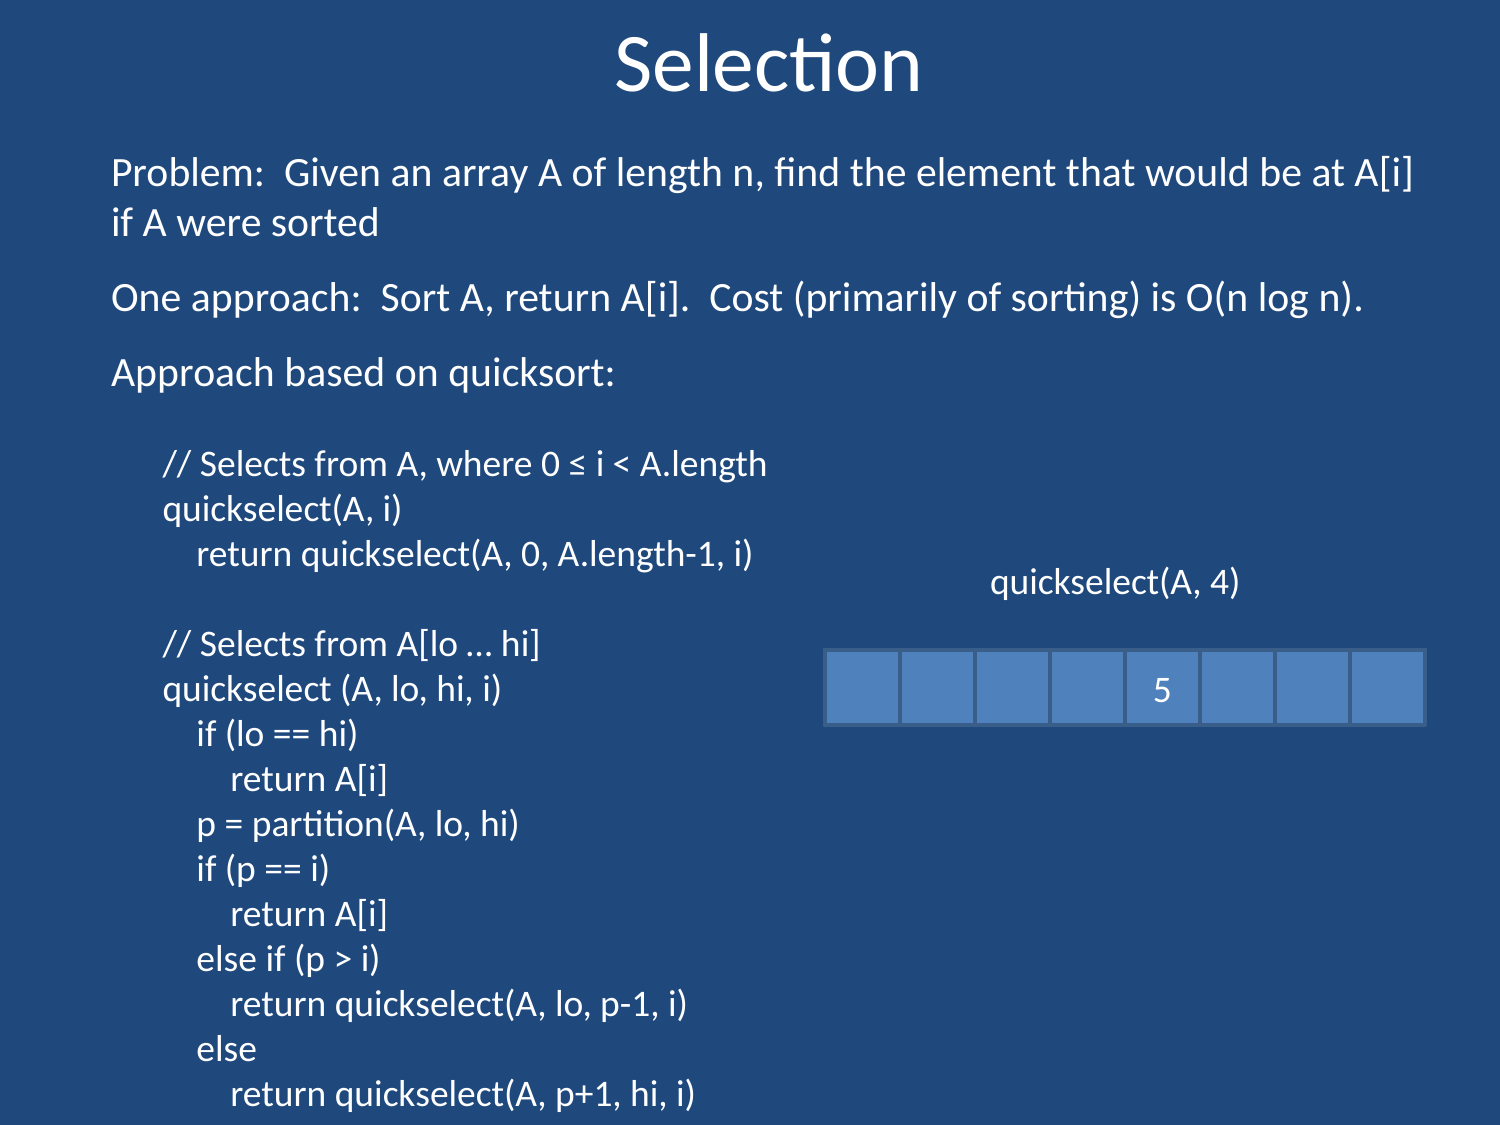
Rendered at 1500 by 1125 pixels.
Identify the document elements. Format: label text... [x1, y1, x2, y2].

text_box Problem: Given an array A of length n, find the element that would be at A[i] if A were sorted One approach: Sort A, return A[i]. Cost (primarily of sorting) is O(n log n). Approach based on quicksort: [96, 137, 1445, 405]
text_box // Selects from A, where 0 ≤ i < A.length quickselect(A, i) return quickselect(A, 0, A.length-1, i) // Selects from A[lo … hi] quickselect (A, lo, hi, i) if (lo == hi) return A[i] p = partition(A, lo, hi) if (p == i) return A[i] else if (p > i) return quickselect(A, lo, p-1, i) else return quickselect(A, p+1, hi, i) [147, 431, 800, 1125]
text_box quickselect(A, 4) [975, 549, 1260, 611]
title Selection [94, 0, 1445, 117]
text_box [824, 649, 1426, 726]
